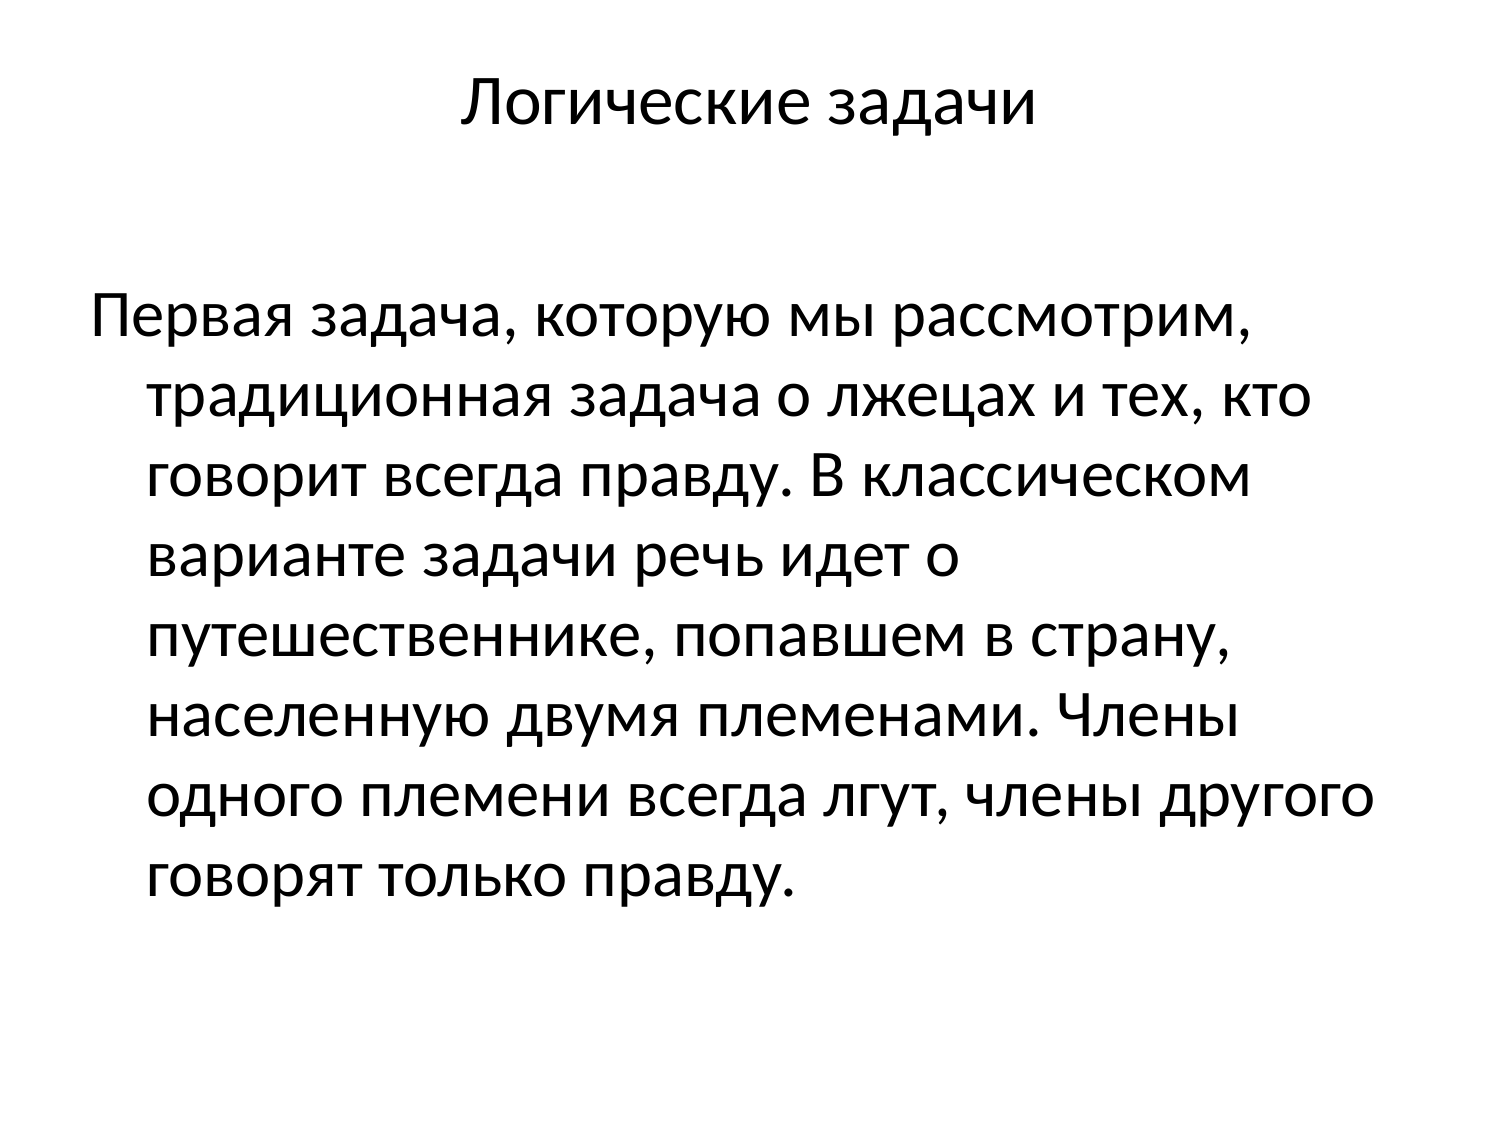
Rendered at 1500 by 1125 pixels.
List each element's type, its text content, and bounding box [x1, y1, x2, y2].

list Первая задача, которую мы рассмотрим, традиционная задача о лжецах и тех, кто говорит всегда правду. В классическом варианте задачи речь идет о путешественнике, попавшем в страну, населенную двумя племенами. Члены одного племени всегда лгут, члены другого говорят только правду. [75, 262, 1425, 1005]
title Логические задачи [75, 45, 1425, 233]
